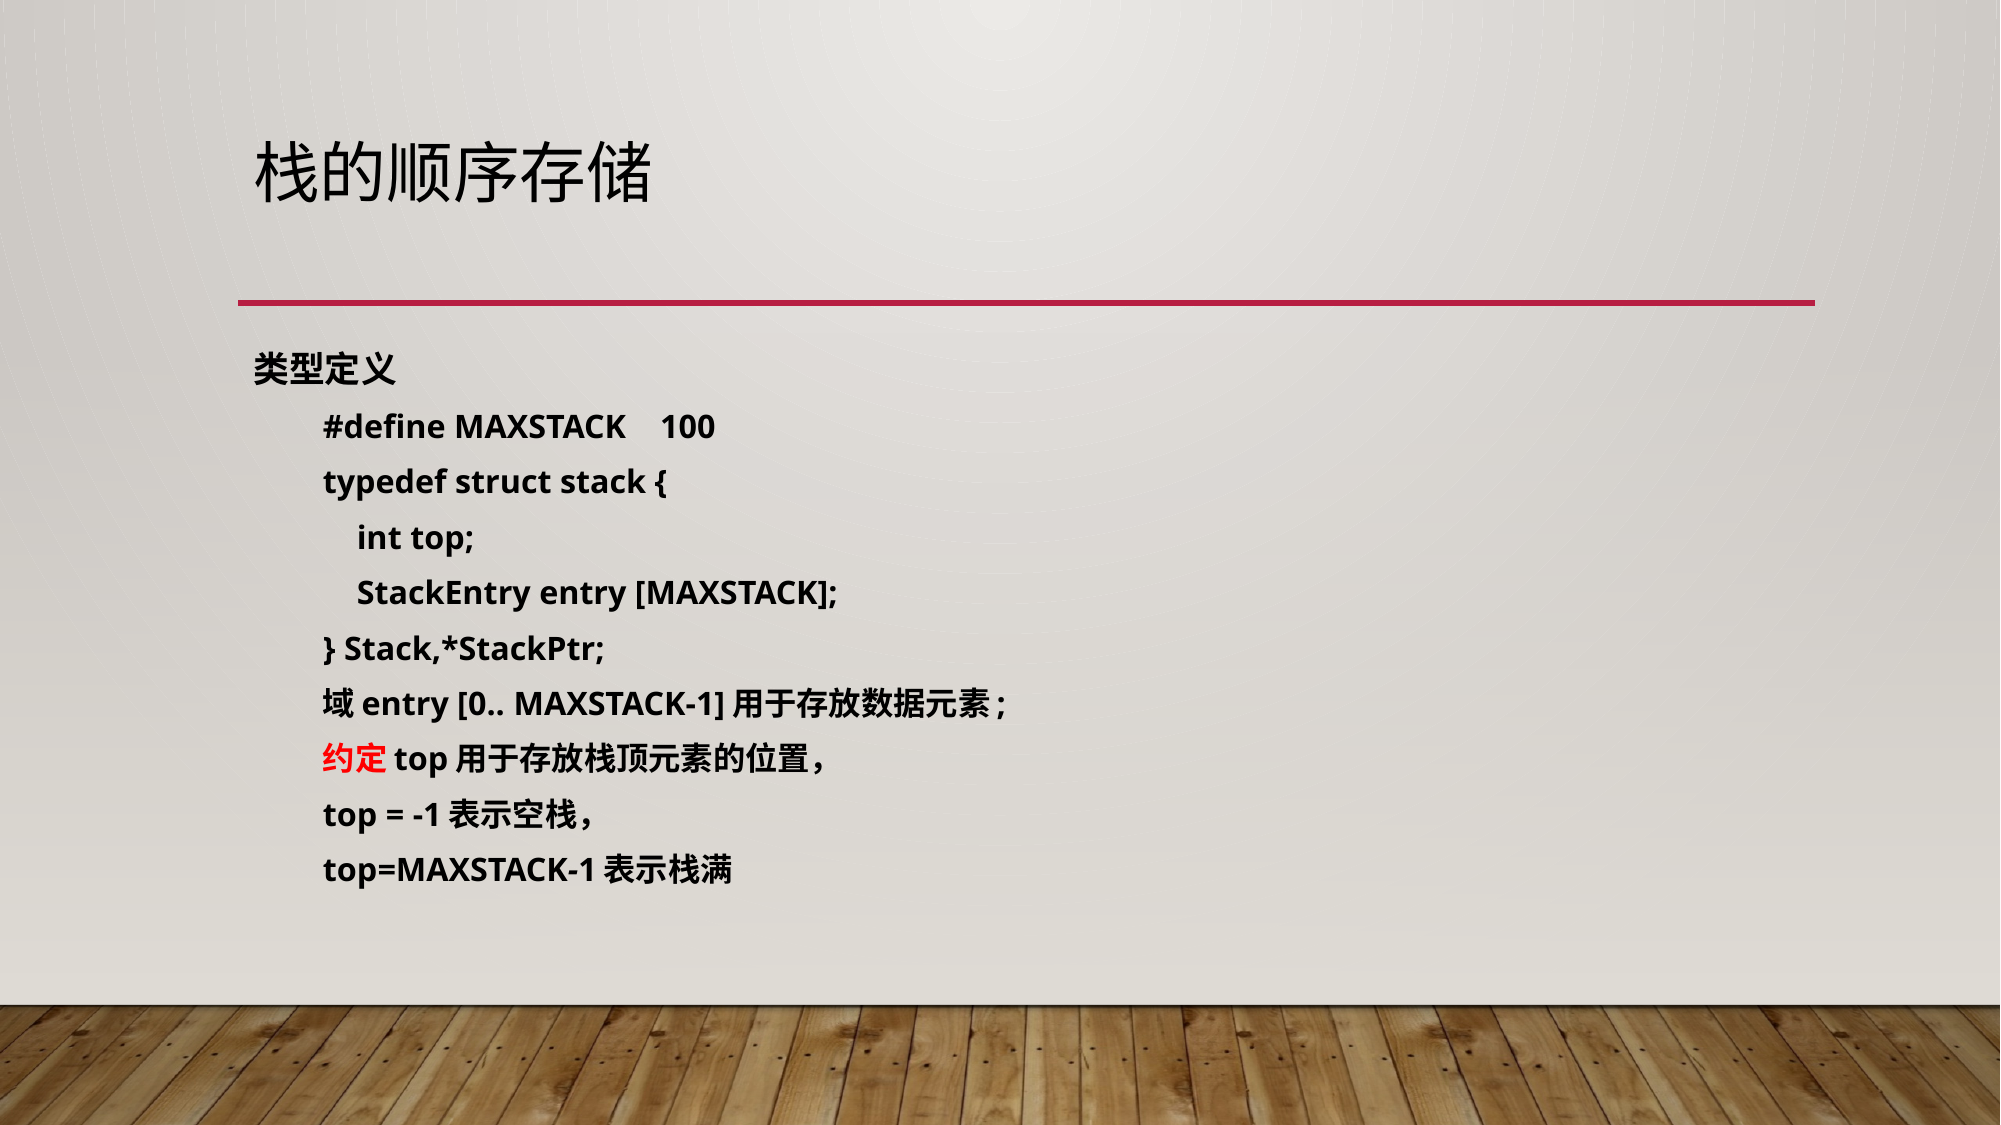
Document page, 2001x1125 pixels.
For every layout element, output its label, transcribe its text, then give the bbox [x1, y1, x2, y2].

list 类型定义 #define MAXSTACK 100 typedef struct stack { int top; StackEntry entry [MAXSTACK]; } Stack,*StackPtr; 域entry [0.. MAXSTACK-1]用于存放数据元素; 约定top用于存放栈顶元素的位置， top = -1表示空栈， top=MAXSTACK-1表示栈满 [238, 330, 1814, 897]
title 栈的顺序存储 [238, 131, 1814, 305]
picture [0, 1005, 2000, 1125]
